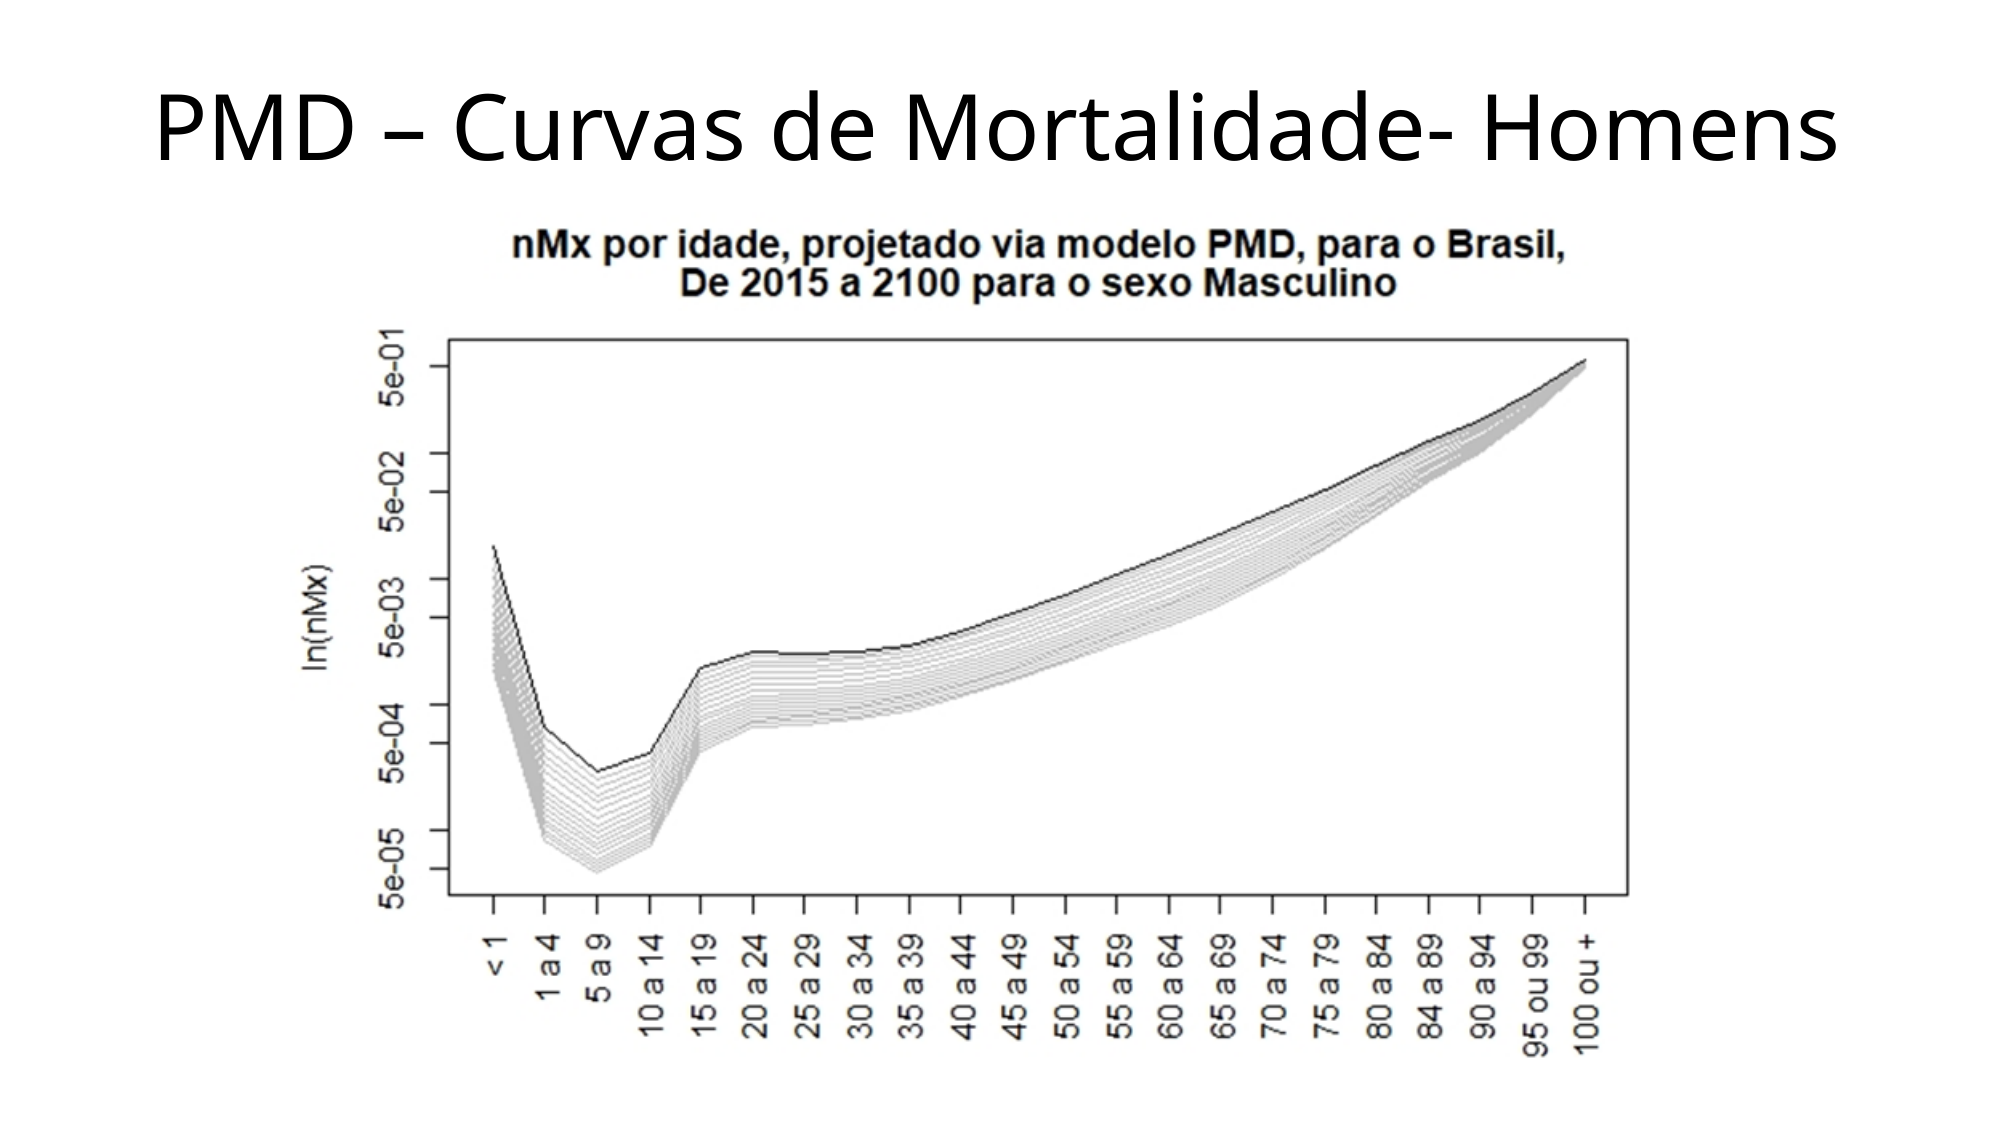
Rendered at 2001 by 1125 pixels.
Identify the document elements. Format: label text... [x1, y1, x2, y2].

picture [290, 181, 1710, 1093]
title PMD – Curvas de Mortalidade- Homens [137, 59, 1863, 202]
